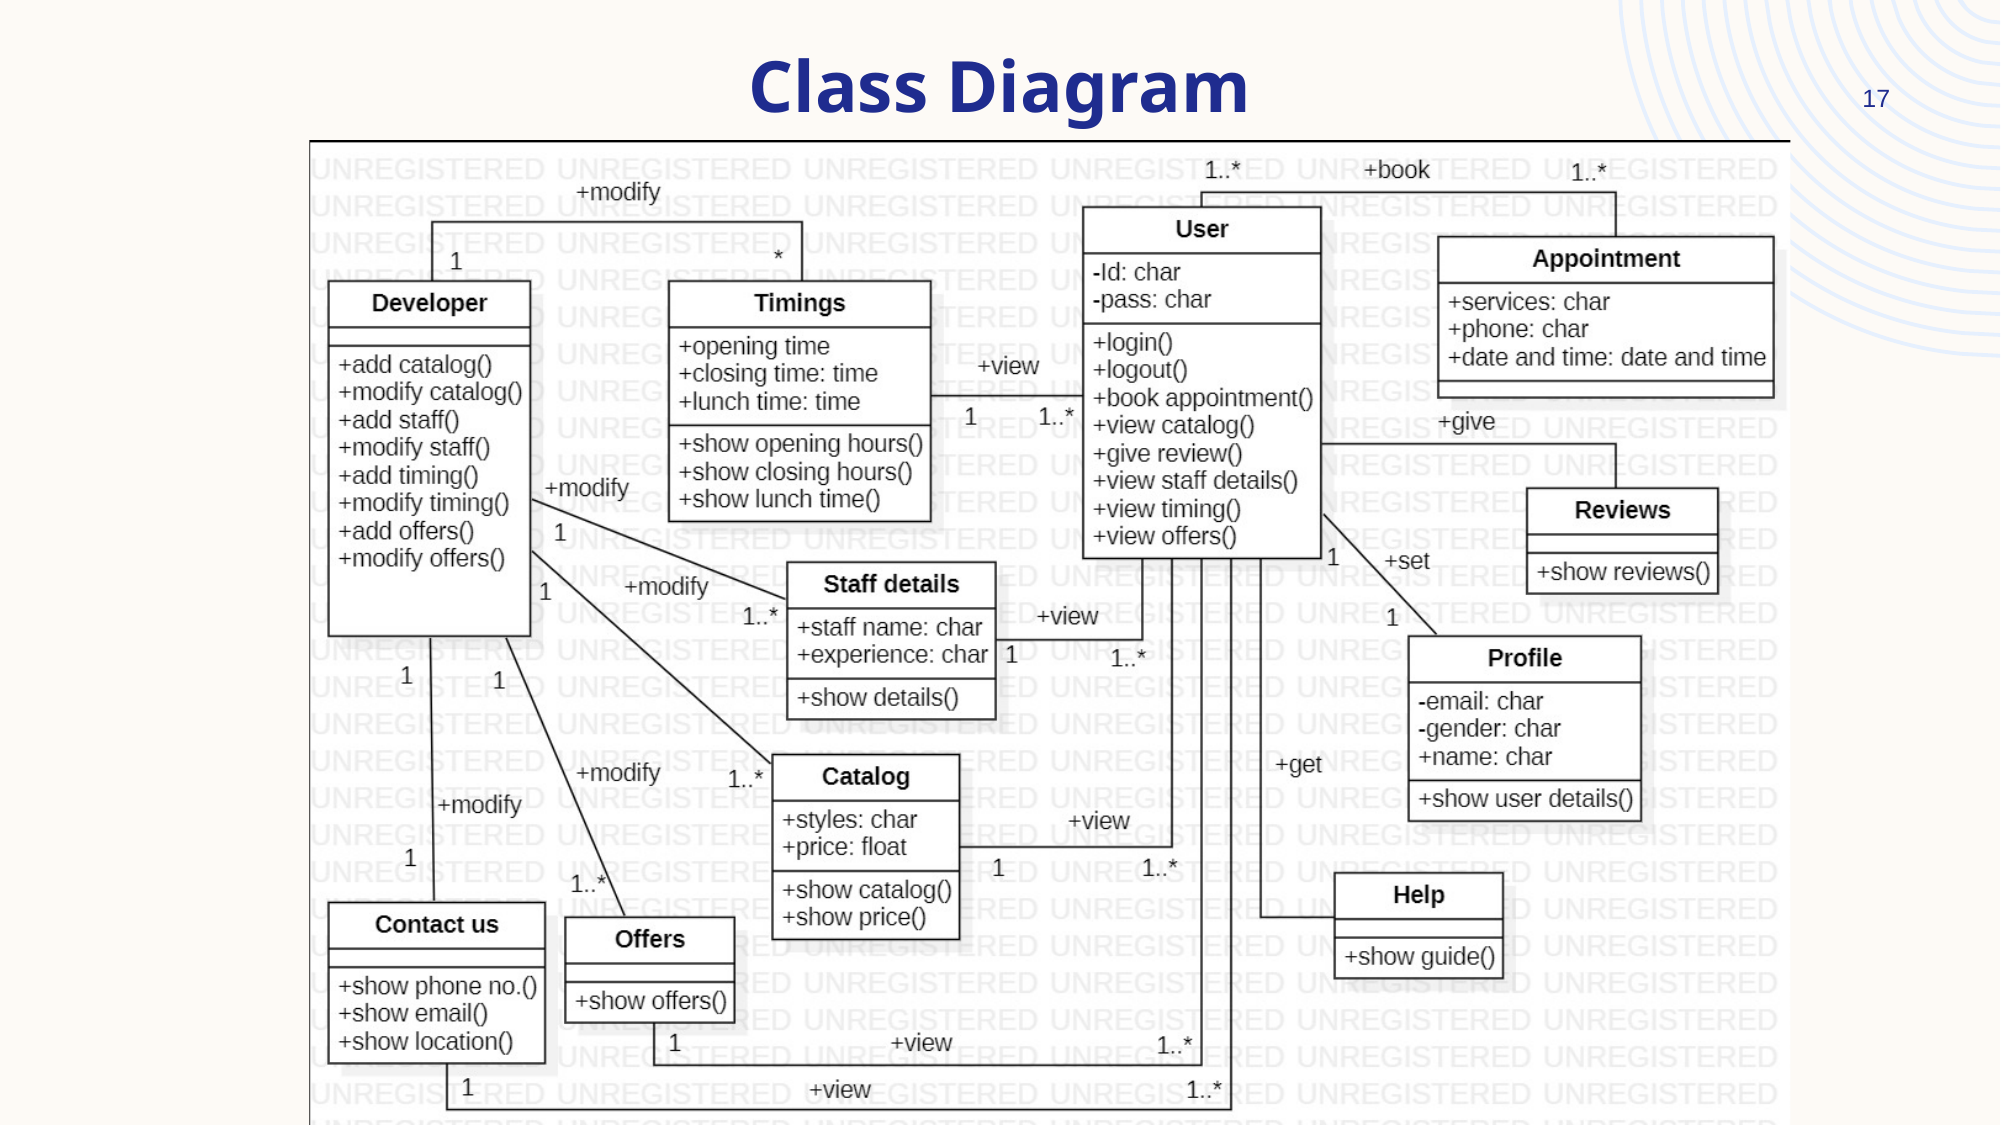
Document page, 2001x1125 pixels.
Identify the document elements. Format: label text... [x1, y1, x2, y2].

slide_number ‹#› [1795, 75, 1958, 120]
picture [309, 139, 1791, 1125]
title Class Diagram [124, 34, 1876, 161]
